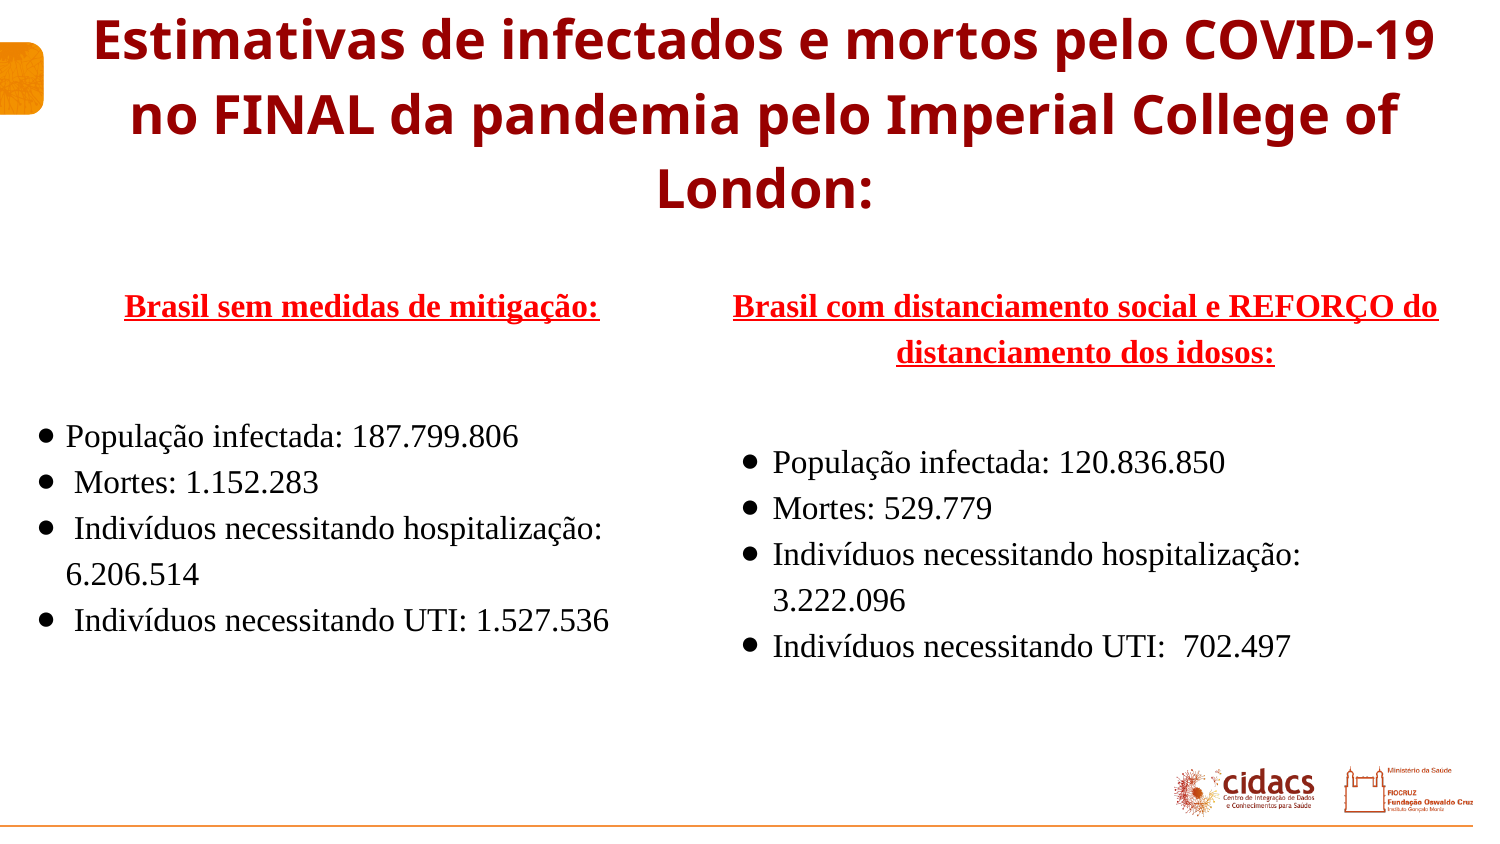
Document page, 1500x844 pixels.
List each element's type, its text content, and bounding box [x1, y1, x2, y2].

title Estimativas de infectados e mortos pelo COVID-19 no FINAL da pandemia pelo Imperial College of London: [57, 18, 1472, 198]
list Brasil sem medidas de mitigação: População infectada: 187.799.806 Mortes: 1.152.283 Indivíduos necessitando hospitalização: 6.206.514 Indivíduos necessitando UTI: 1.527.536 [21, 270, 704, 742]
picture [0, 42, 44, 115]
list Brasil com distanciamento social e REFORÇO do distanciamento dos idosos: População infectada: 120.836.850 Mortes: 529.779 Indivíduos necessitando hospitalização: 3.222.096 Indivíduos necessitando UTI: 702.497 [713, 270, 1459, 742]
picture [1174, 766, 1473, 817]
